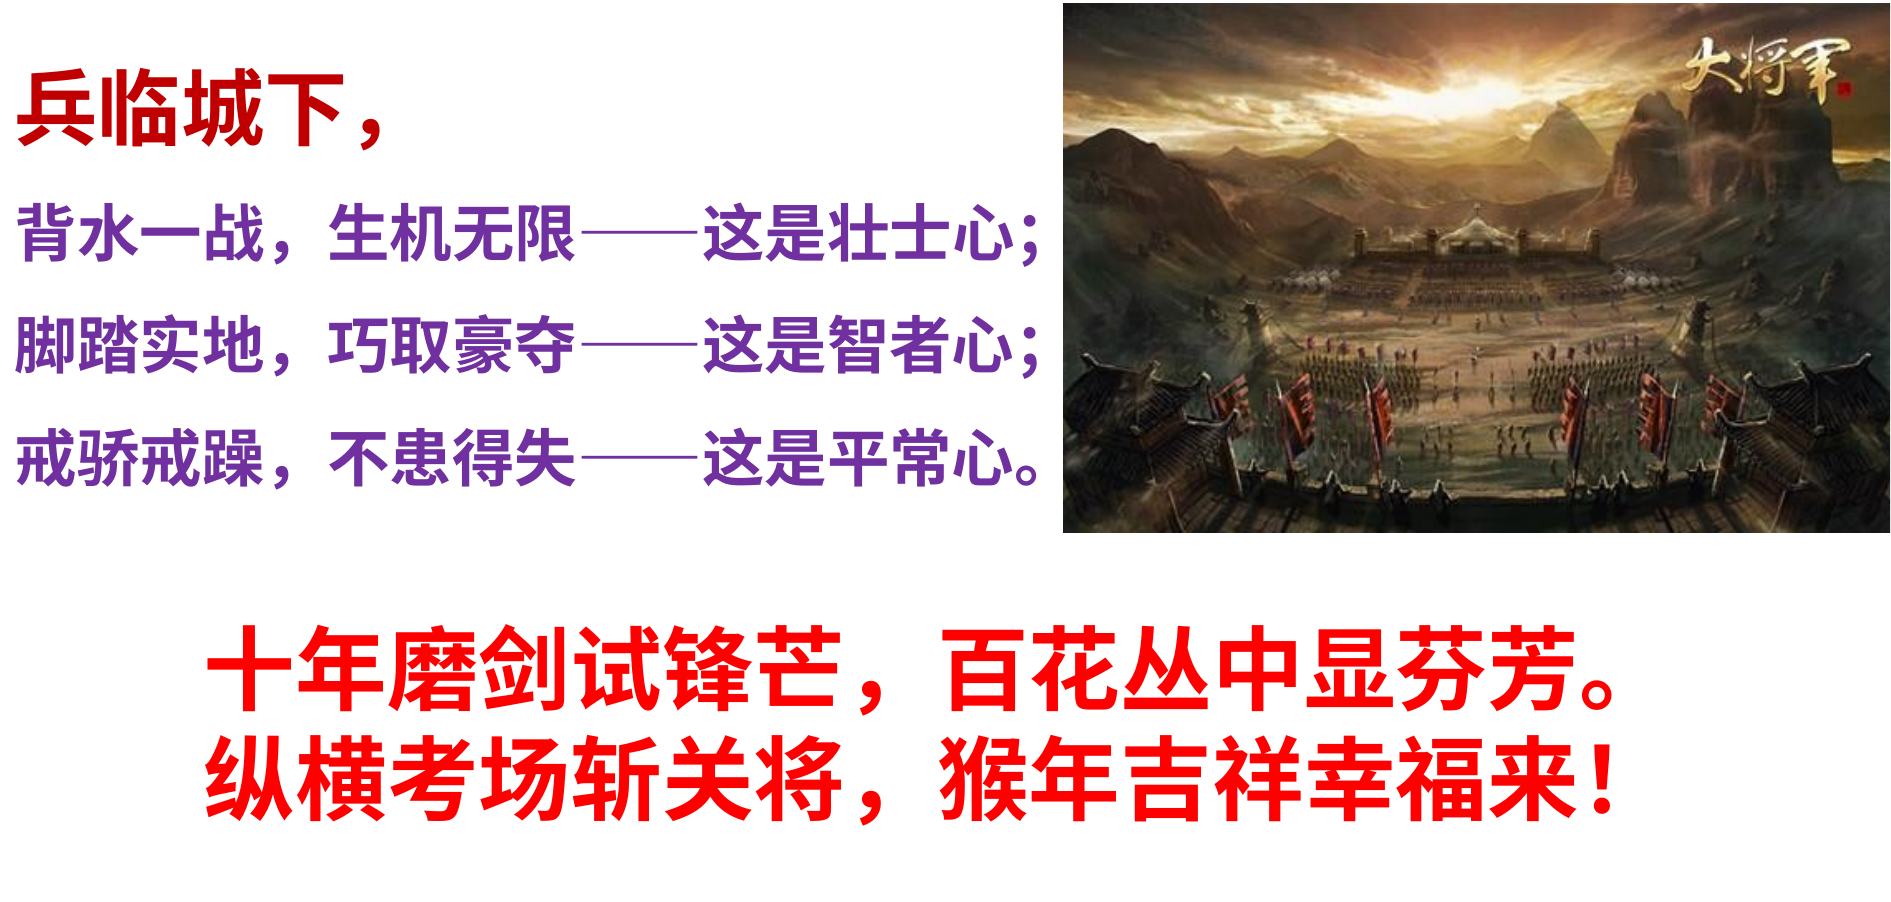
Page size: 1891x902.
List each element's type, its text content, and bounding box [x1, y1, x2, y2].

text_box 十年磨剑试锋芒，百花丛中显芬芳。 纵横考场斩关将，猴年吉祥幸福来！ [188, 604, 1614, 839]
text_box 兵临城下， 背水一战，生机无限——这是壮士心； 脚踏实地，巧取豪夺——这是智者心； 戒骄戒躁，不患得失——这是平常心。 [0, 48, 1057, 501]
picture [1062, 2, 1891, 533]
